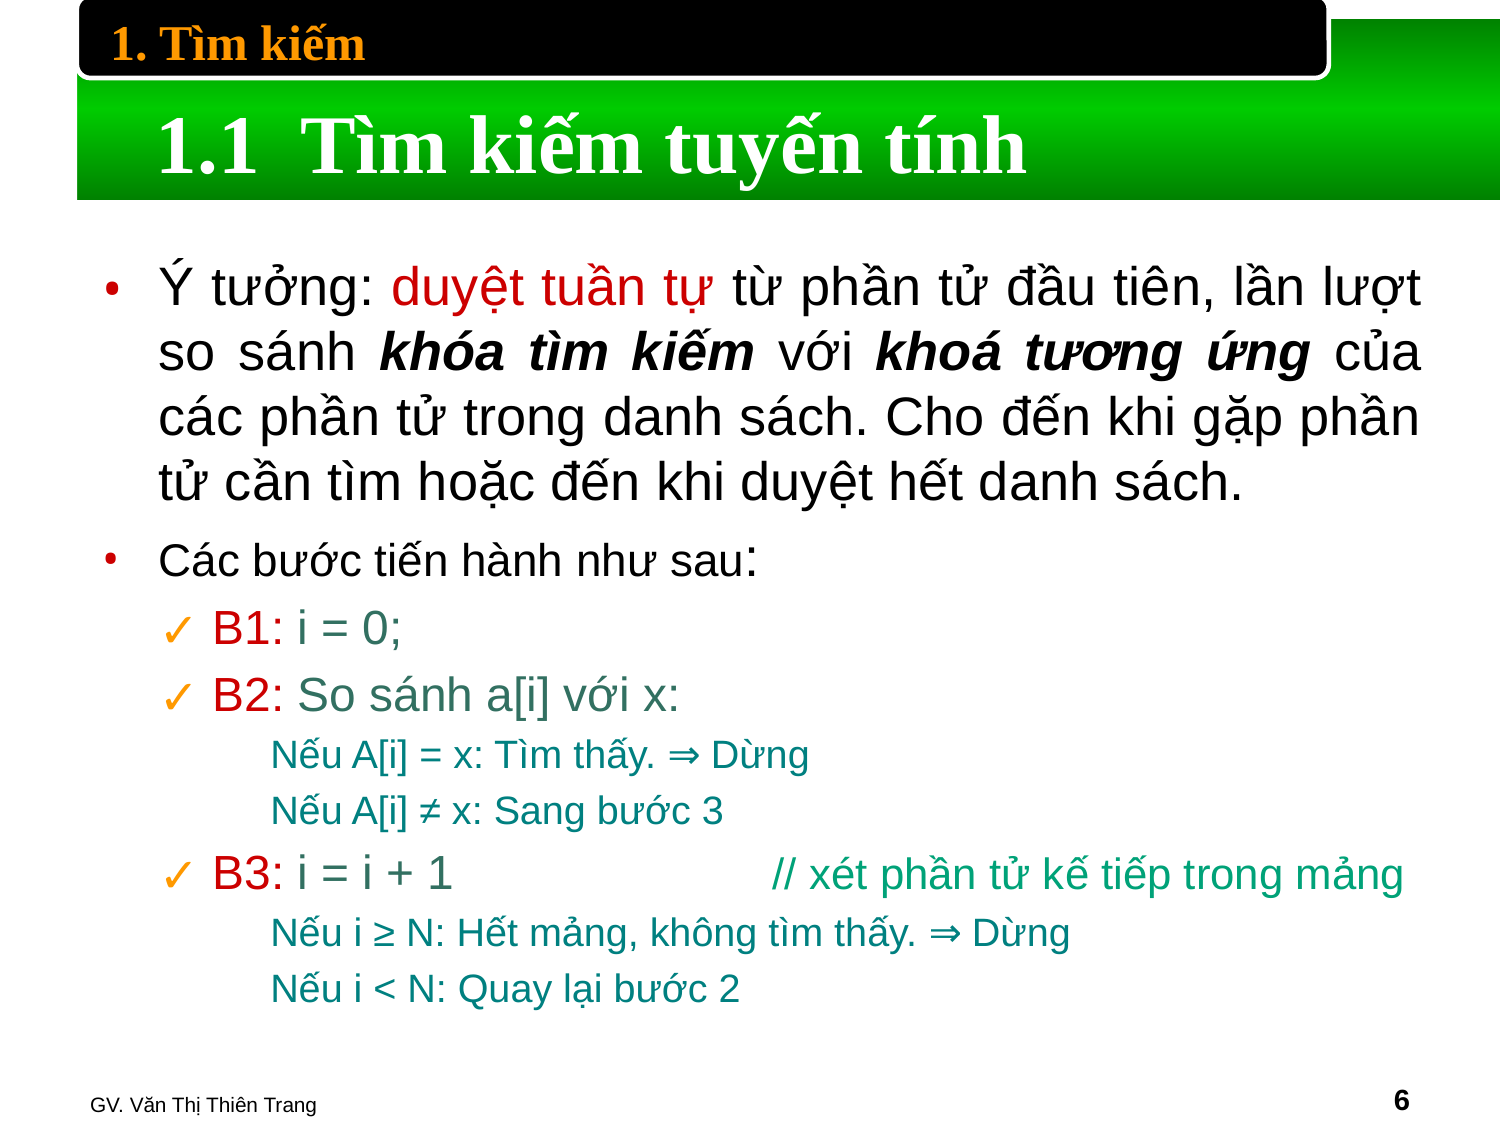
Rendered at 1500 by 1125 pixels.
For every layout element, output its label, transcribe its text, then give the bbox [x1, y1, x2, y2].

title 1.1 Tìm kiếm tuyến tính [140, 83, 1047, 199]
list Ý tưởng: duyệt tuần tự từ phần tử đầu tiên, lần lượt so sánh khóa tìm kiếm với khoá tương ứng của các phần tử trong danh sách. Cho đến khi gặp phần tử cần tìm hoặc đến khi duyệt hết danh sách. Các bước tiến hành như sau: B1: i = 0; B2: So sánh a[i] với x: Nếu A[i] = x: Tìm thấy. ⇒ Dừng Nếu A[i] ≠ x: Sang bước 3 B3: i = i + 1 // xét phần tử kế tiếp trong mảng Nếu i ≥ N: Hết mảng, không tìm thấy. ⇒ Dừng Nếu i < N: Quay lại bước 2 [87, 244, 1438, 1050]
text_box 1. Tìm kiếm [87, 3, 390, 79]
slide_number GV. Văn Thị Thiên Trang [75, 1049, 988, 1125]
slide_number ‹#› [1074, 1050, 1425, 1125]
